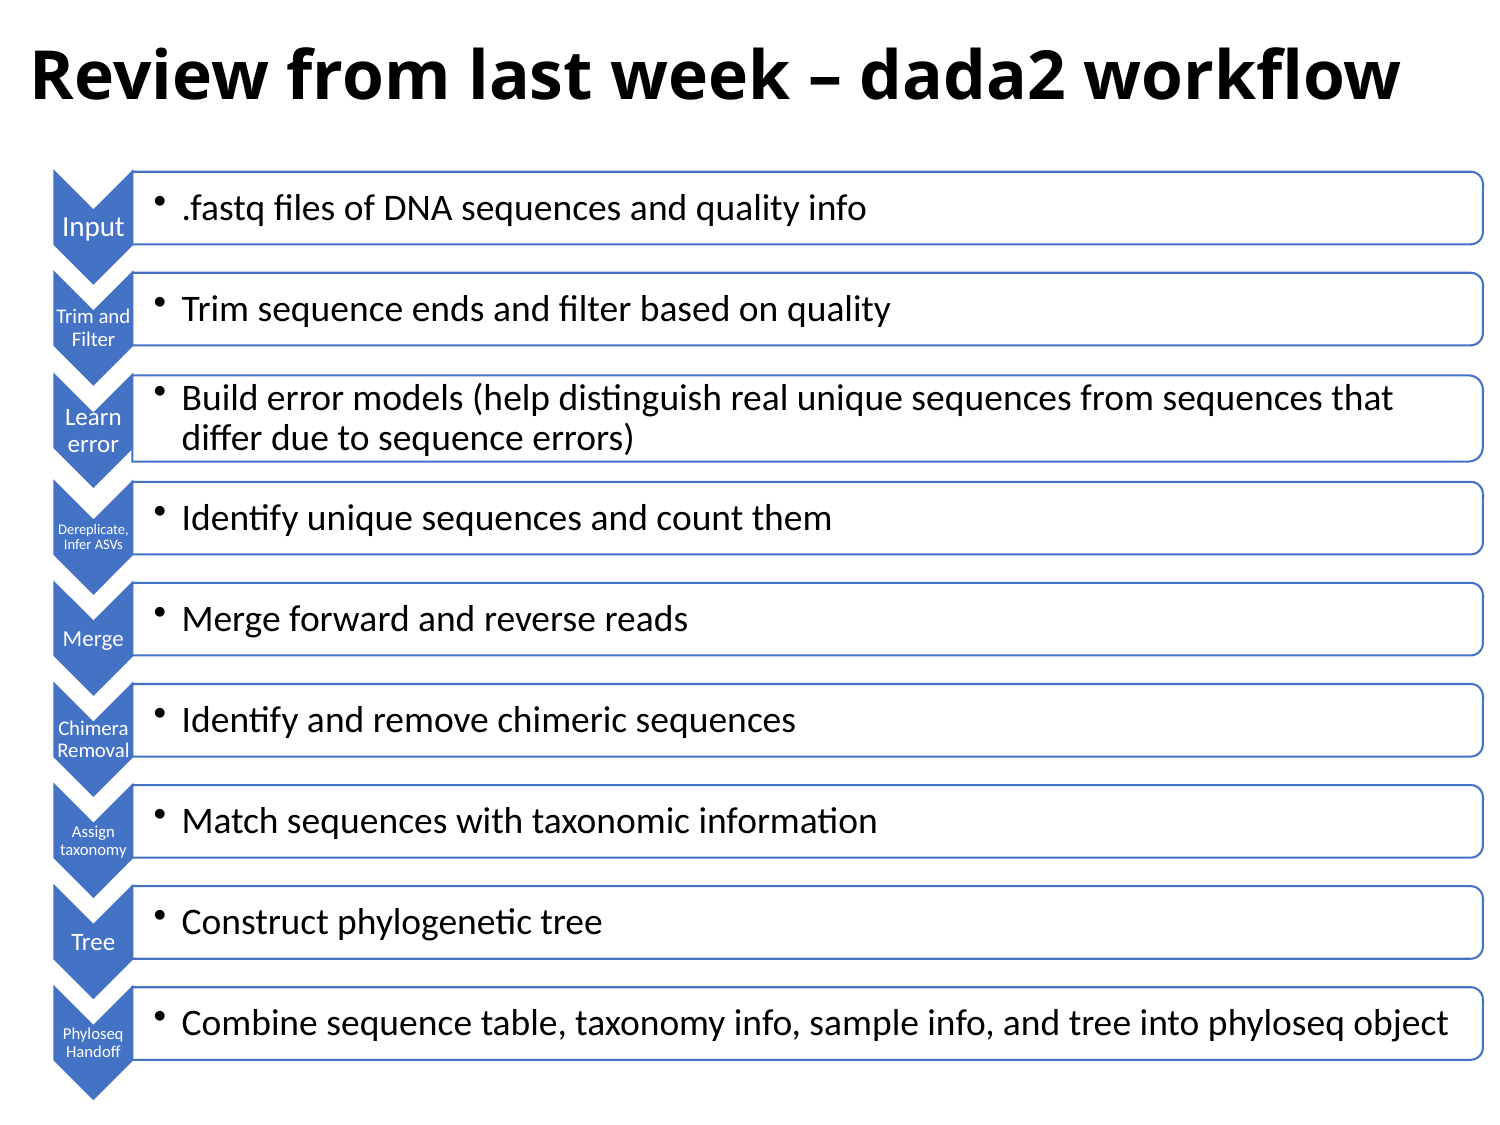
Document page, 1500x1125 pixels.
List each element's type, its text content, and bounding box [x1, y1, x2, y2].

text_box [54, 170, 1483, 1100]
title Review from last week – dada2 workflow [14, 15, 1500, 140]
